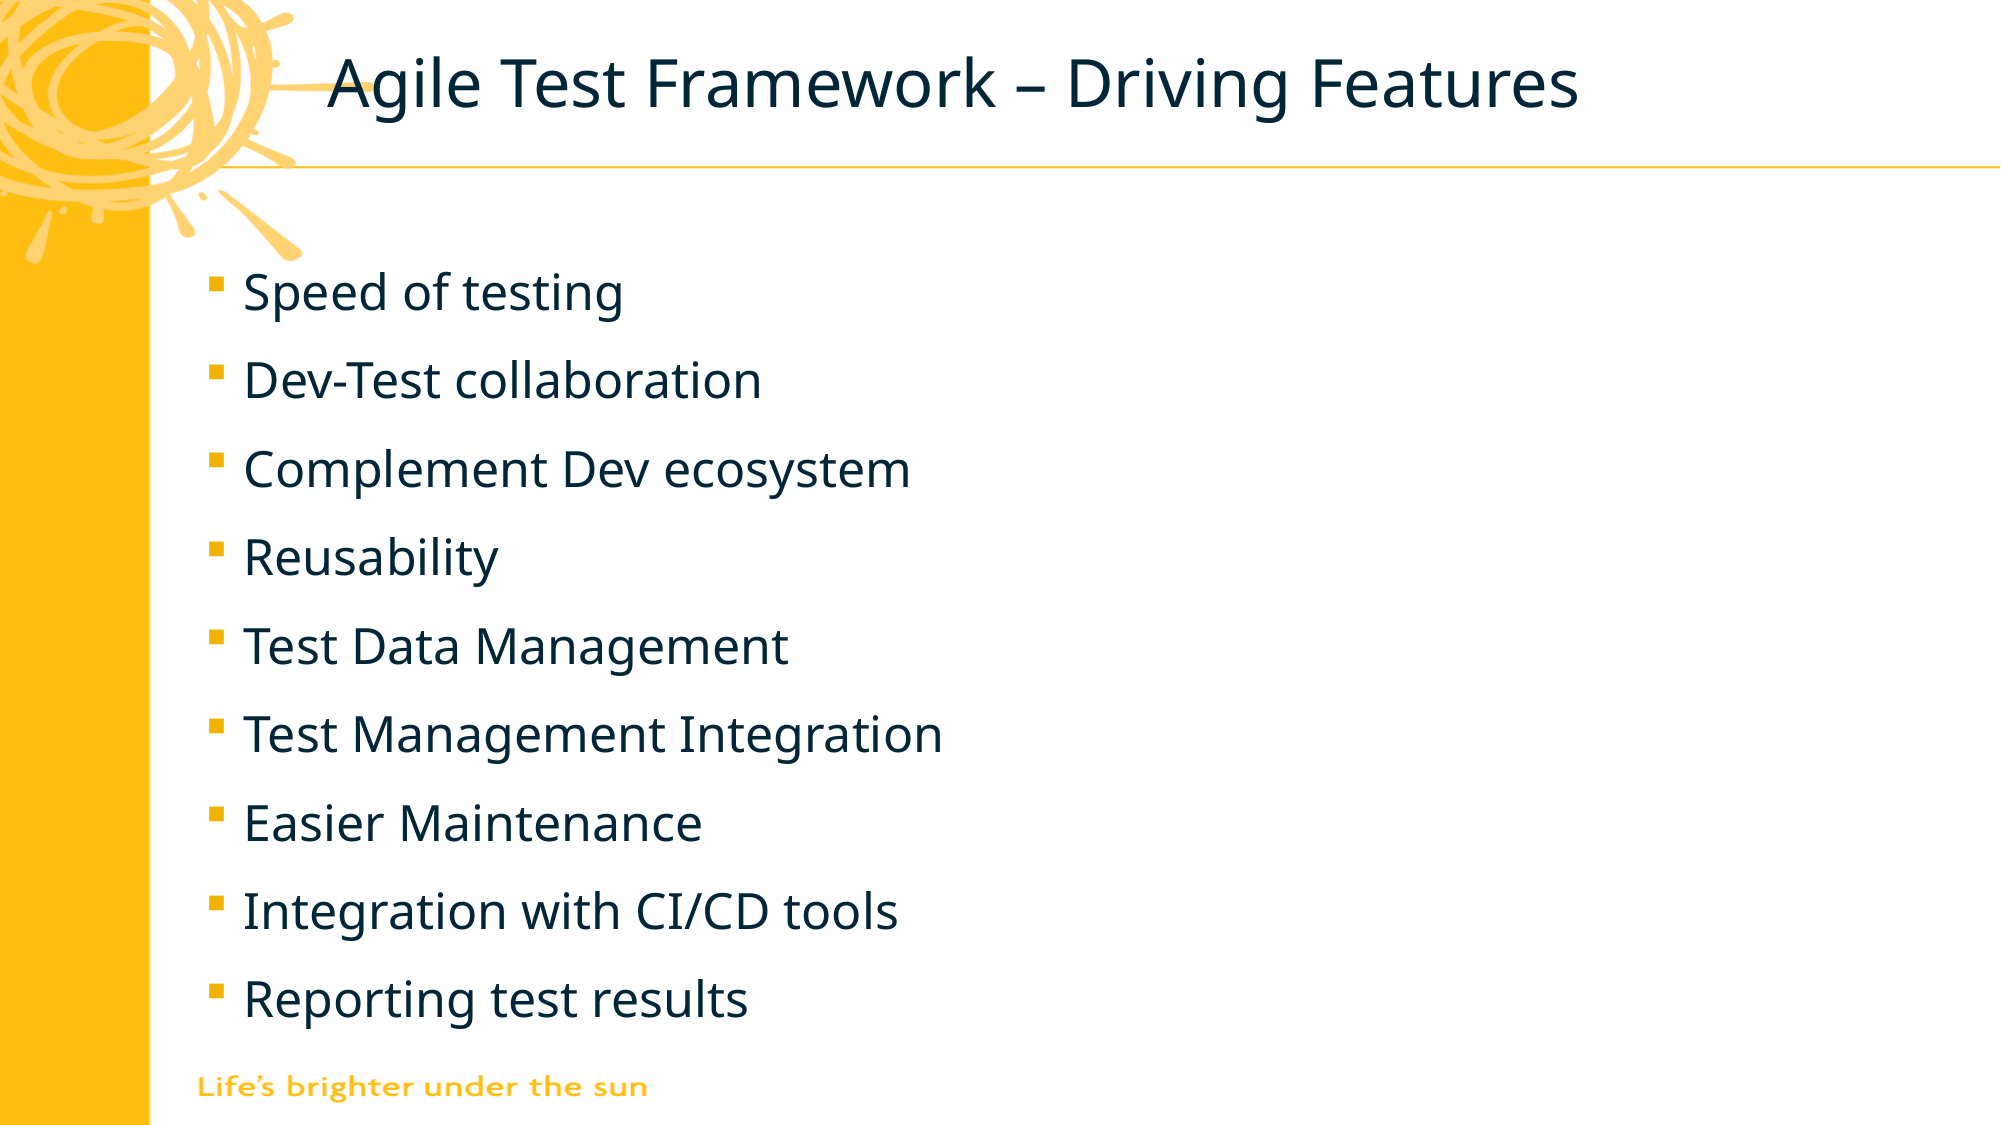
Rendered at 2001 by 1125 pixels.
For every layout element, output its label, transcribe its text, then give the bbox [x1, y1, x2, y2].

picture [0, 0, 2001, 1125]
title Agile Test Framework – Driving Features [312, 0, 1980, 163]
text_box Speed of testing Dev-Test collaboration Complement Dev ecosystem Reusability Test Data Management Test Management Integration Easier Maintenance Integration with CI/CD tools Reporting test results [190, 246, 1147, 1018]
